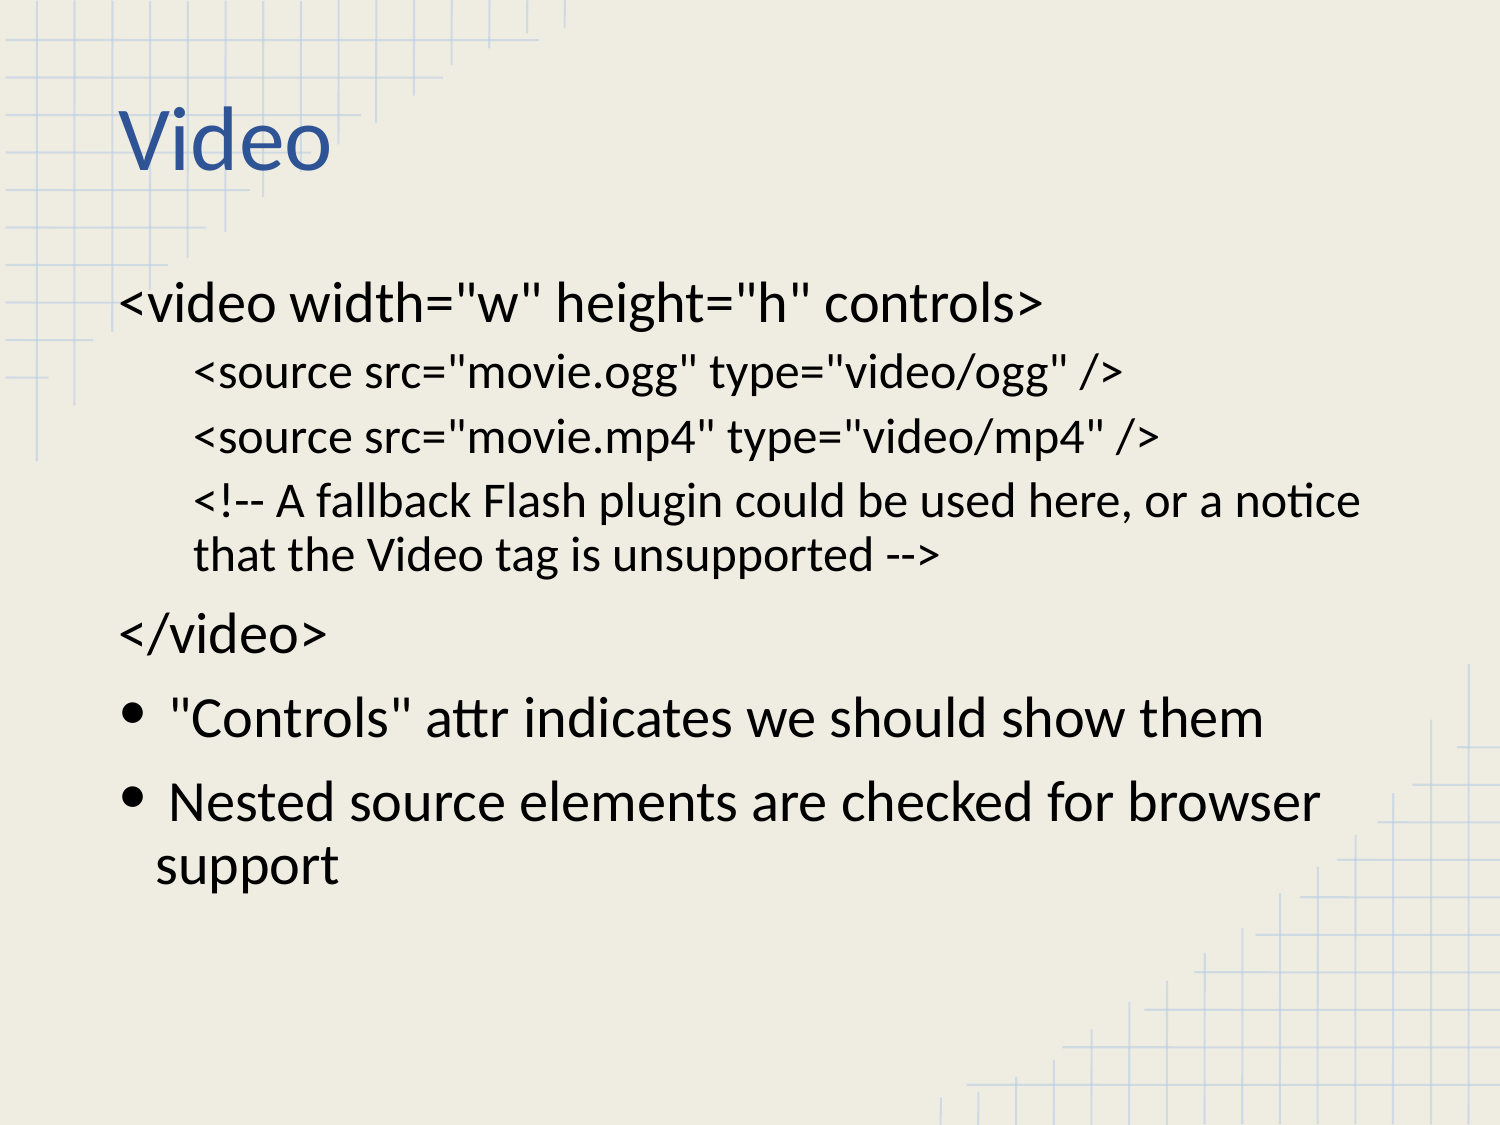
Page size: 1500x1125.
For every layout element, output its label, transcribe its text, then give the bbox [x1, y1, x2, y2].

title Video [103, 59, 1397, 222]
list <video width="w" height="h" controls> <source src="movie.ogg" type="video/ogg" /> <source src="movie.mp4" type="video/mp4" /> <!-- A fallback Flash plugin could be used here, or a notice that the Video tag is unsupported --> </video> "Controls" attr indicates we should show them Nested source elements are checked for browser support [103, 265, 1397, 1014]
